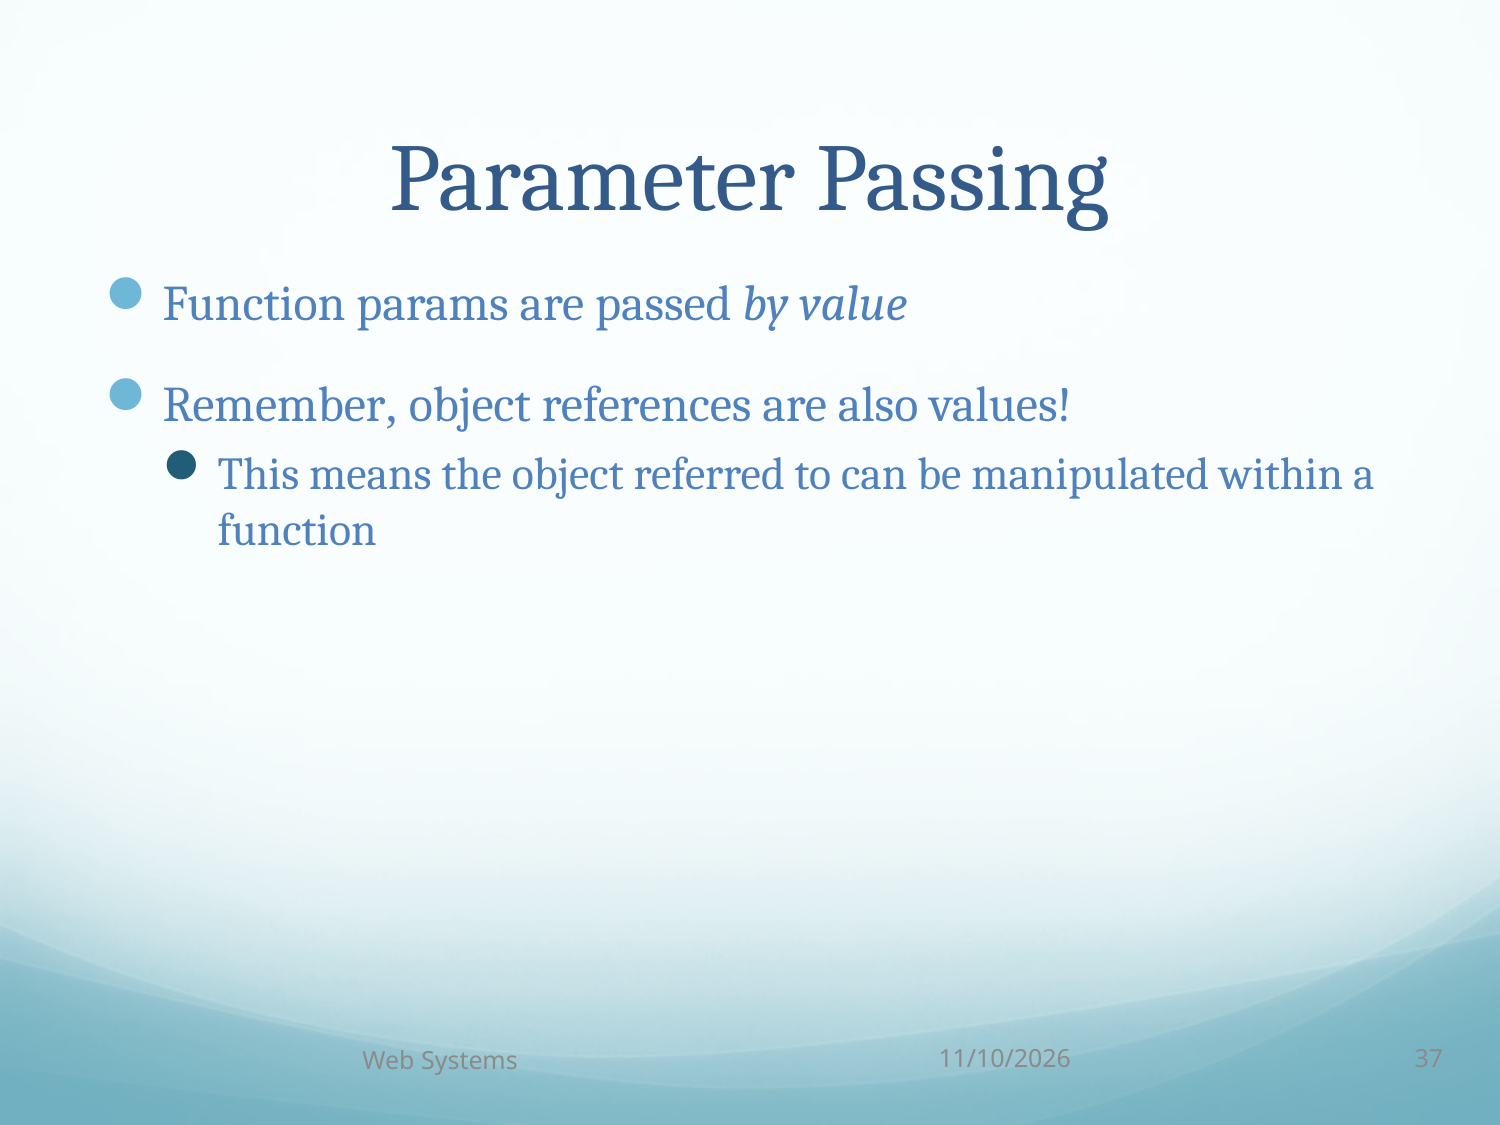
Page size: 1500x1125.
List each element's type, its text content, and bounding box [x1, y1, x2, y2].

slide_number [923, 1029, 1274, 1090]
list Function params are passed by value Remember, object references are also values! This means the object referred to can be manipulated within a function [90, 262, 1410, 975]
title Parameter Passing [90, 17, 1410, 237]
slide_number 37 [1295, 1029, 1459, 1090]
footer Web Systems [43, 1029, 838, 1090]
